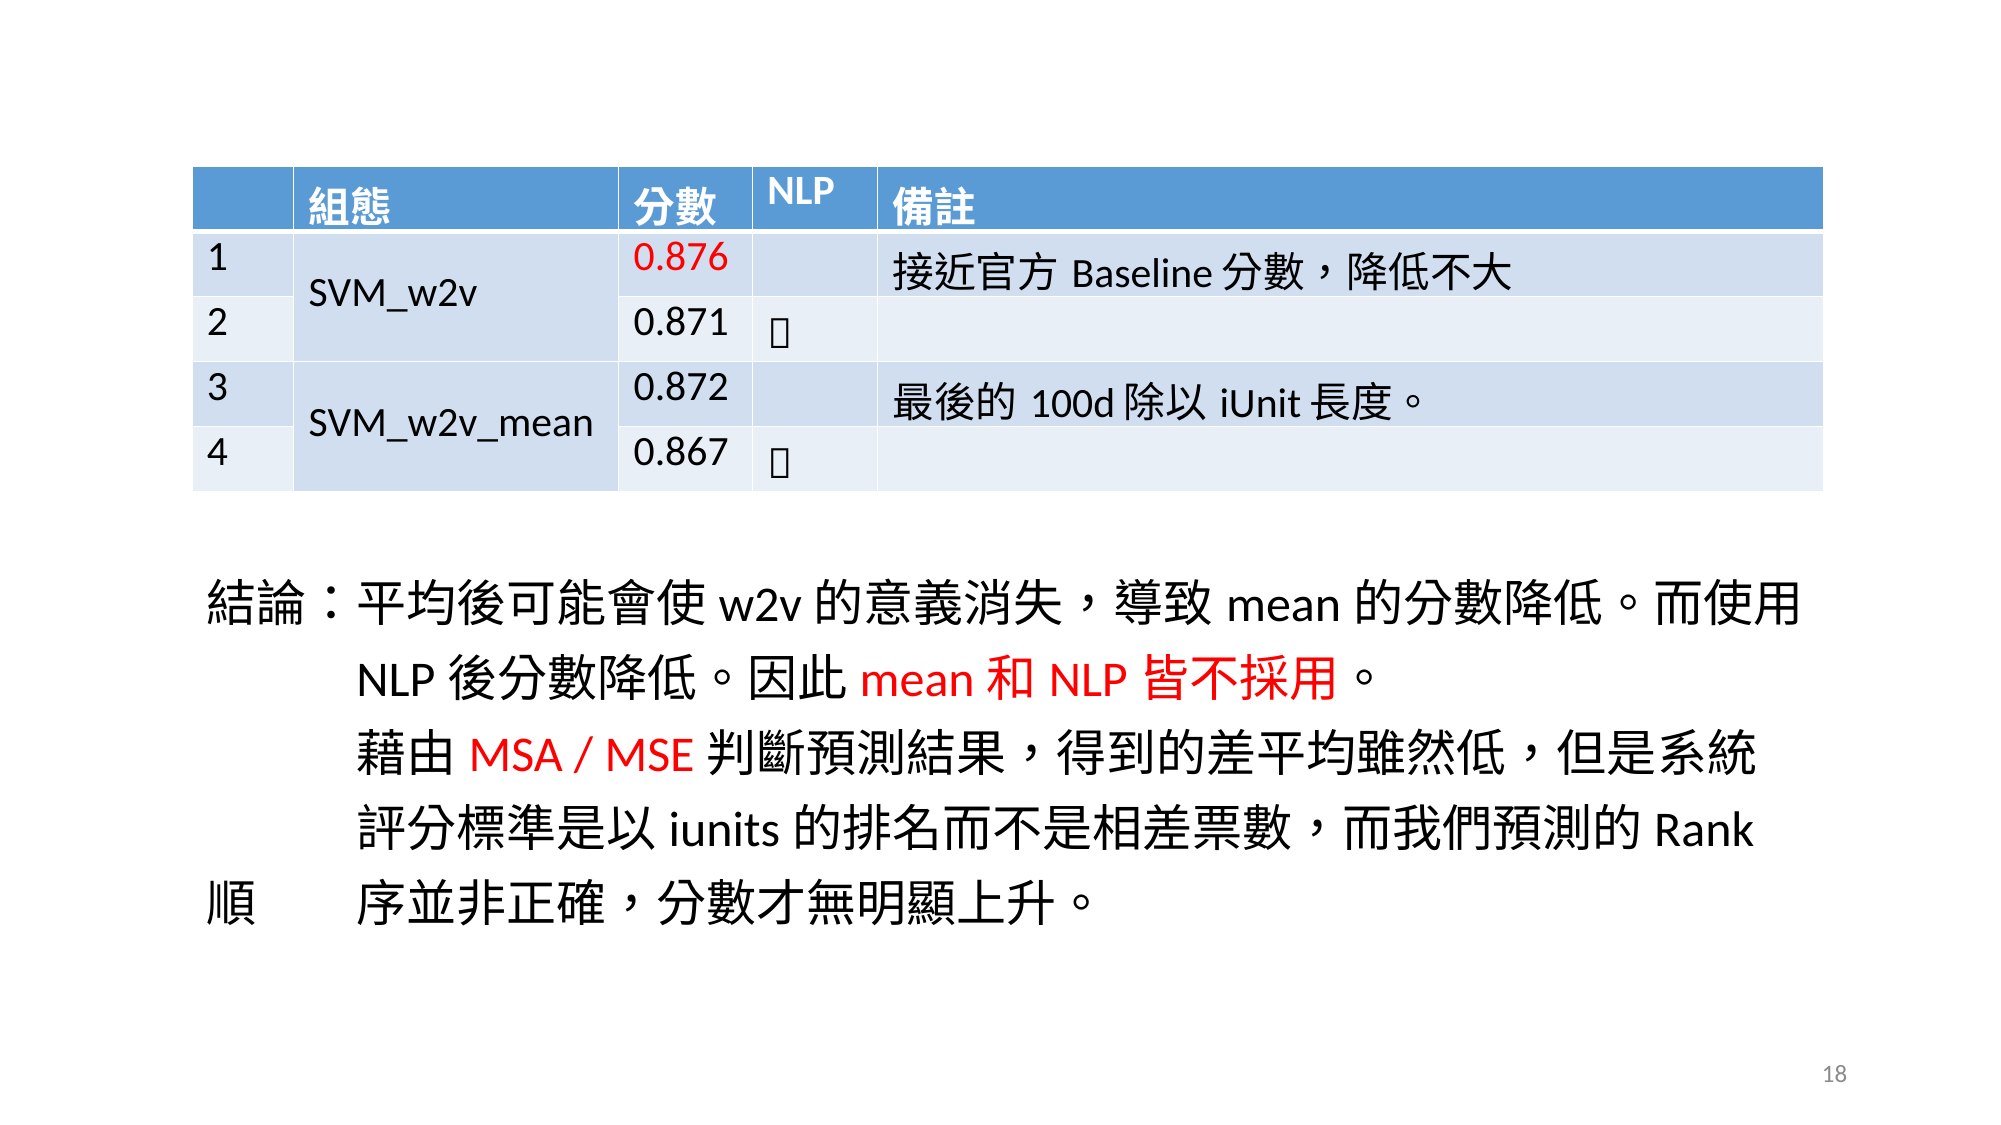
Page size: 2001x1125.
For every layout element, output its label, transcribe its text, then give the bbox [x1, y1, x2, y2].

table_cell  [753, 297, 877, 361]
table_header [193, 167, 293, 229]
table_header NLP [753, 167, 877, 229]
table_cell SVM_w2v [294, 234, 618, 361]
table_cell 1 [193, 234, 293, 296]
table_cell [753, 234, 877, 296]
table_cell 0.871 [619, 297, 752, 361]
text_box 結論：平均後可能會使w2v的意義消失，導致mean的分數降低。而使用 NLP後分數降低。因此mean和NLP皆不採用。 藉由MSA / MSE判斷預測結果，得到的差平均雖然低，但是系統 評分標準是以iunits的排名而不是相差票數，而我們預測的Rank順 序並非正確，分數才無明顯上升。 [191, 548, 1820, 939]
table_cell 接近官方Baseline分數，降低不大 [878, 234, 1823, 296]
table_cell 4 [193, 427, 293, 491]
table_cell [878, 427, 1823, 491]
table_cell [878, 297, 1823, 361]
table_cell 2 [193, 297, 293, 361]
table_header 分數 [619, 167, 752, 229]
table_header 備註 [878, 167, 1823, 229]
table_cell 0.872 [619, 362, 752, 426]
table_cell  [753, 427, 877, 491]
table_header 組態 [294, 167, 618, 229]
slide_number 18 [1412, 1042, 1863, 1103]
table_cell SVM_w2v_mean [294, 362, 618, 491]
table_cell [753, 362, 877, 426]
table_cell 0.867 [619, 427, 752, 491]
table_cell 最後的100d除以iUnit長度。 [878, 362, 1823, 426]
table_cell 3 [193, 362, 293, 426]
table_cell 0.876 [619, 234, 752, 296]
